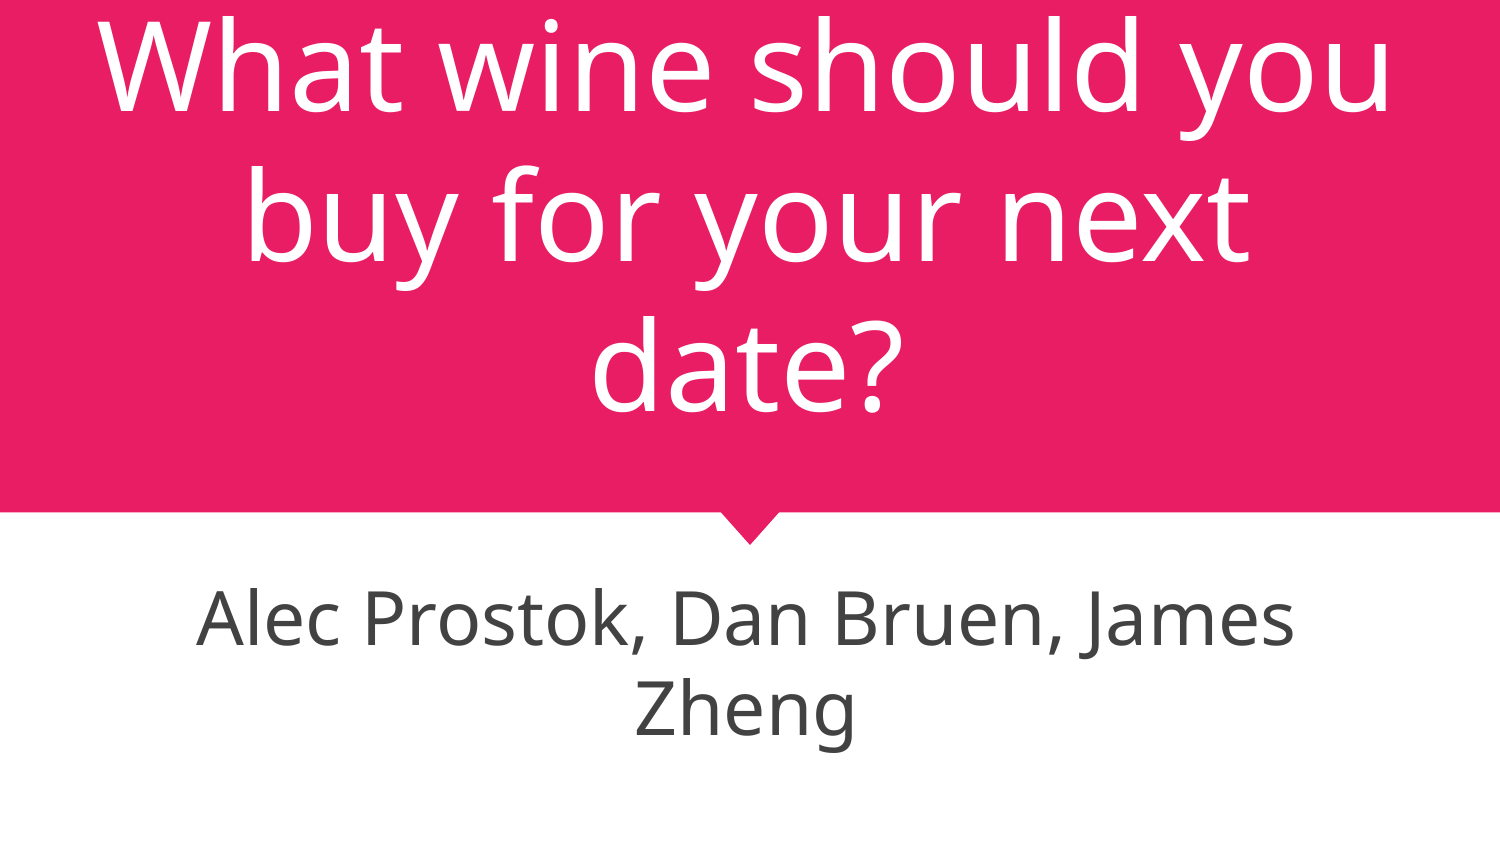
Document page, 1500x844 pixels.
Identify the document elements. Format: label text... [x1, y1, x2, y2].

title What wine should you buy for your next date? [67, 105, 1427, 452]
subtitle Alec Prostok, Dan Bruen, James Zheng [67, 557, 1427, 765]
